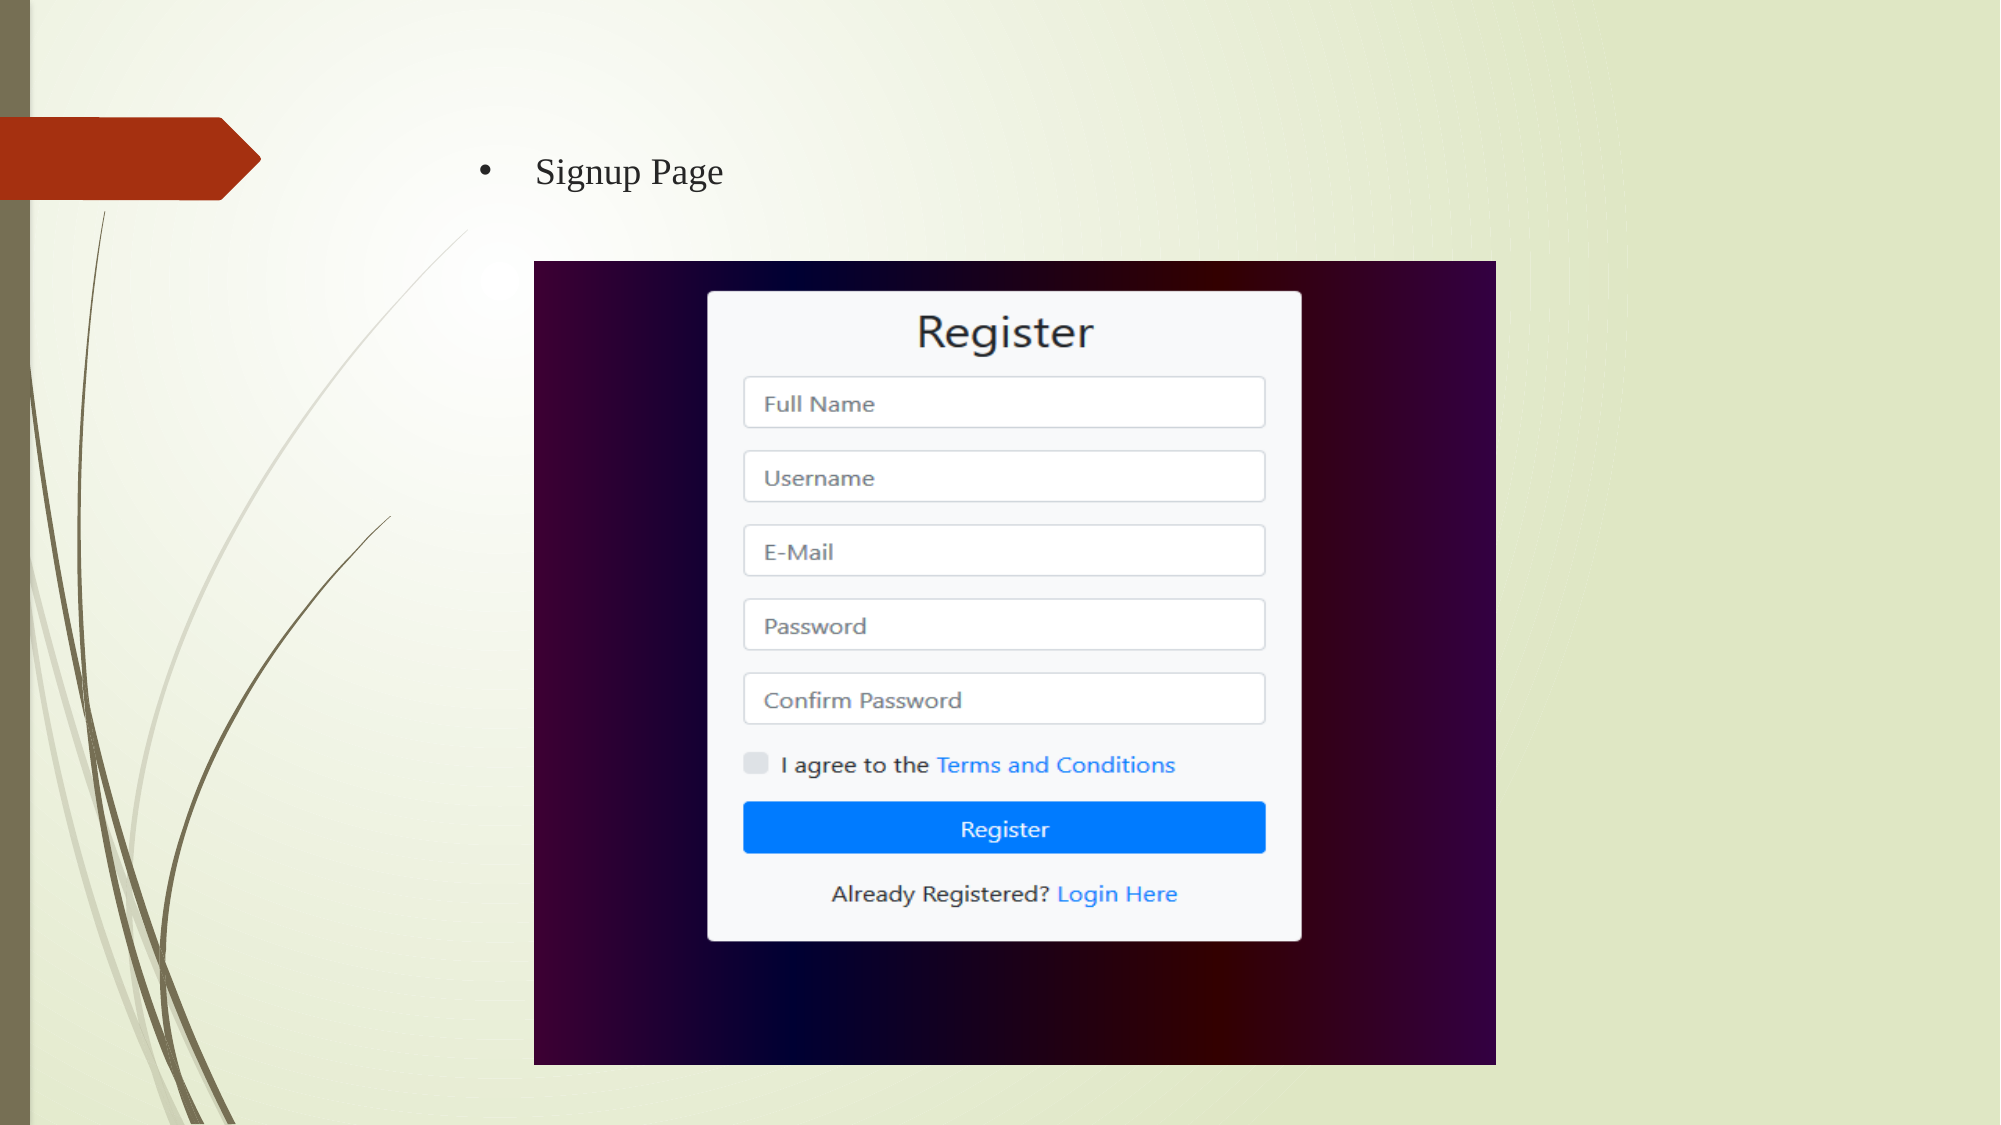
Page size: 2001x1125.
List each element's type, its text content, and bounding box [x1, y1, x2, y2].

title Signup Page [463, 139, 1926, 243]
picture [533, 261, 1496, 1065]
